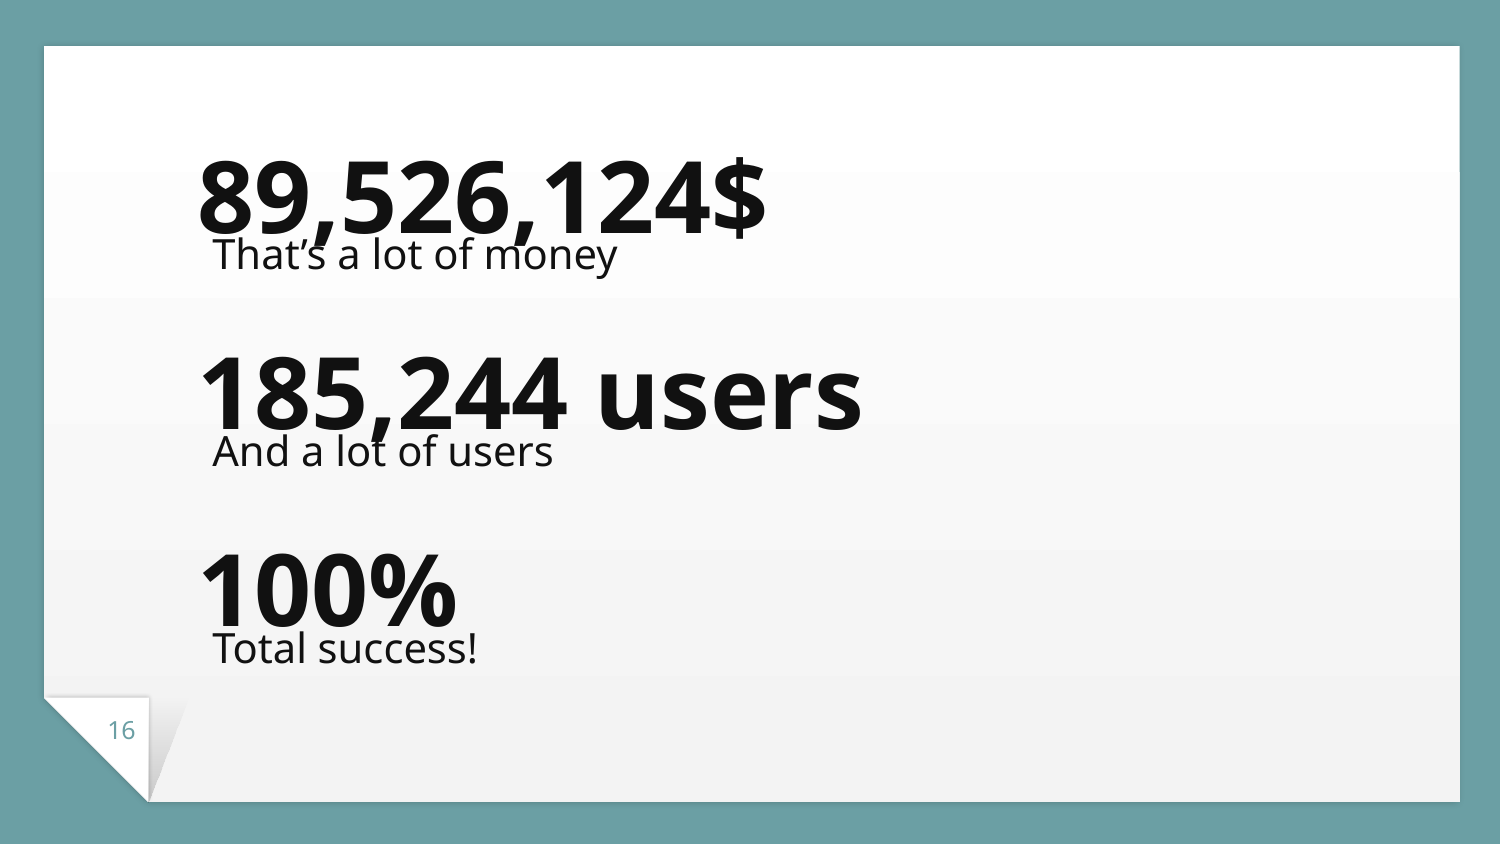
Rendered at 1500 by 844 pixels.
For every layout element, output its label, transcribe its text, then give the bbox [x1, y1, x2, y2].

slide_number ‹#› [83, 699, 160, 750]
subtitle And a lot of users [197, 409, 1303, 486]
title 100% [197, 500, 1303, 606]
title 89,526,124$ [197, 106, 1303, 212]
subtitle That’s a lot of money [197, 212, 1303, 289]
title 185,244 users [197, 303, 1303, 409]
subtitle Total success! [197, 606, 1303, 683]
